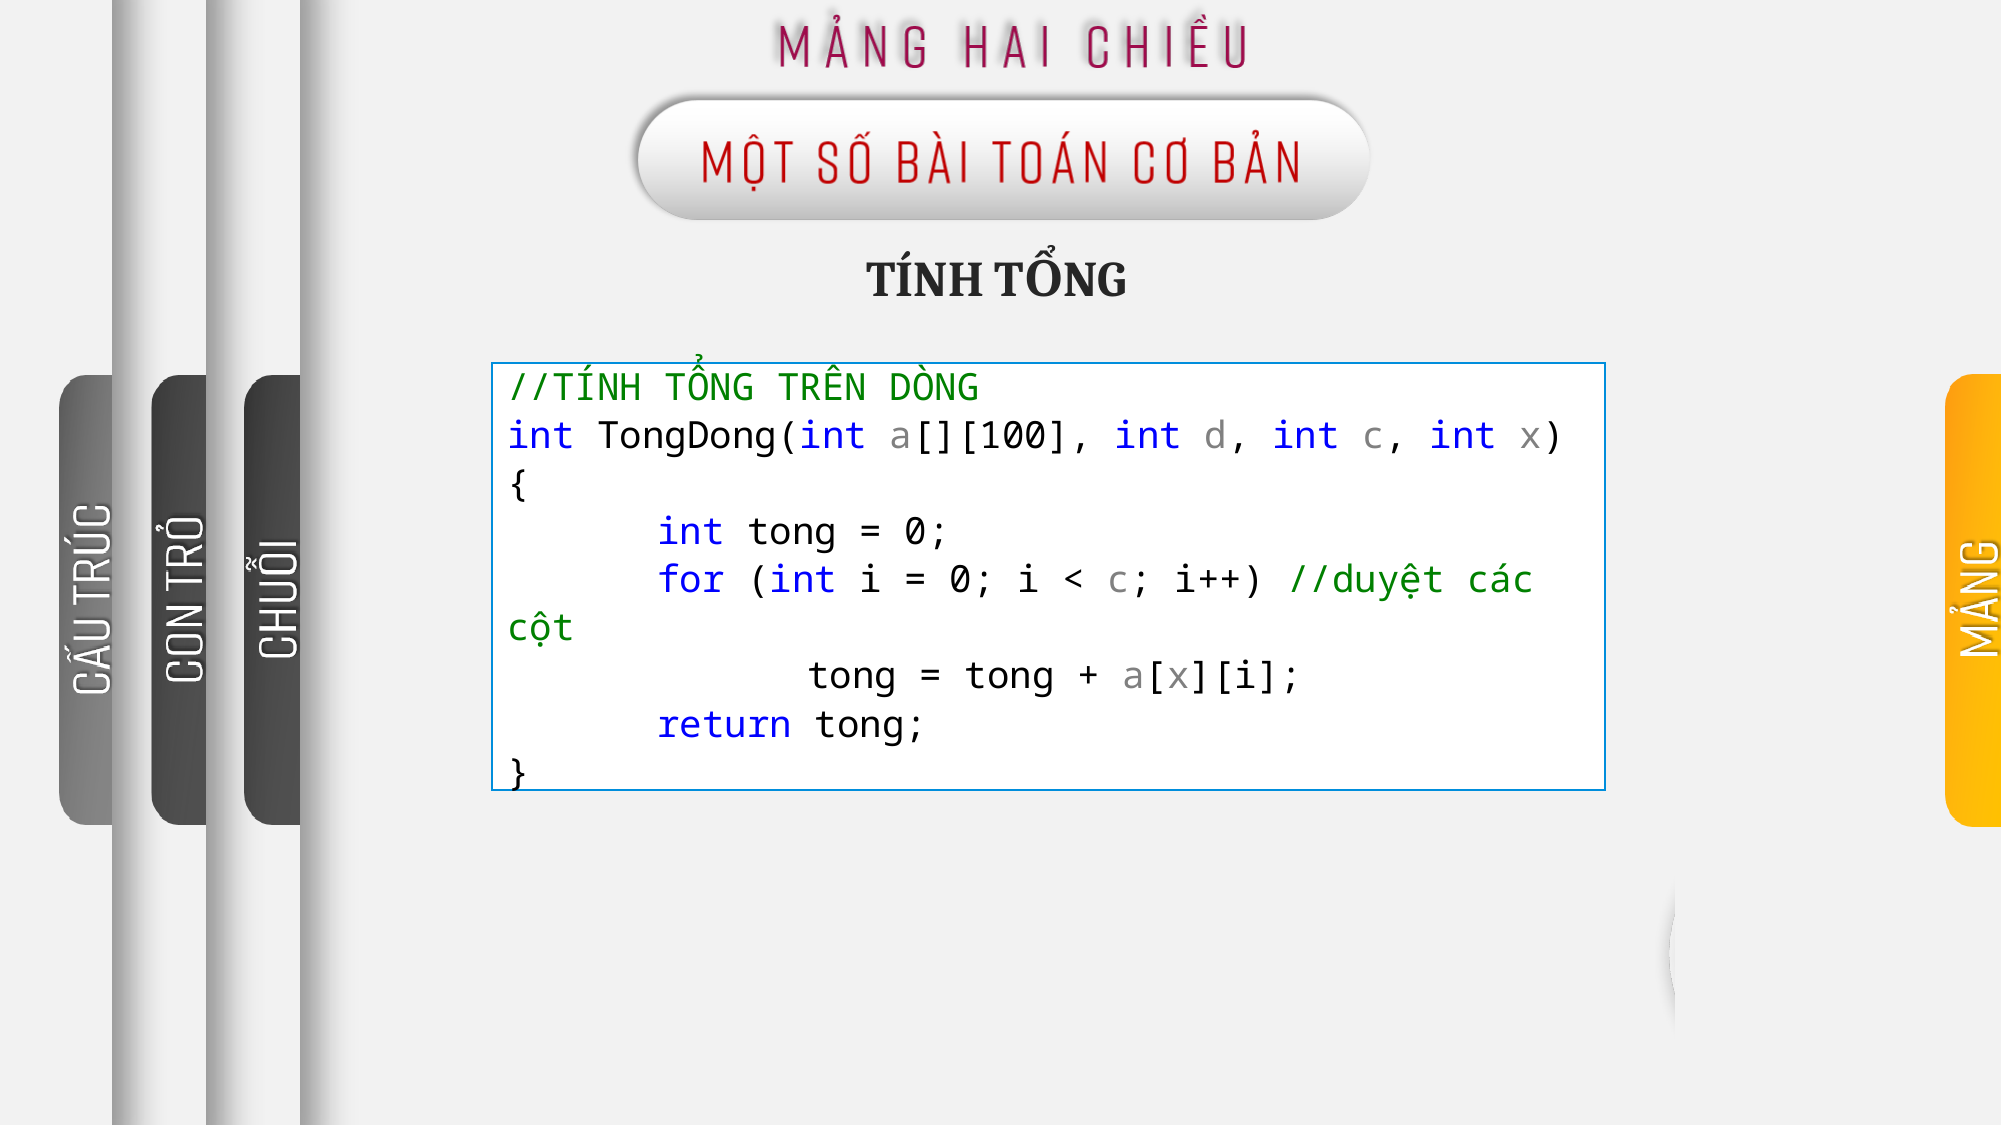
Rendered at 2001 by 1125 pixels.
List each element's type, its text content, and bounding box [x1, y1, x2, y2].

text_box TÍNH TỔNG [389, 234, 1605, 314]
picture [625, 0, 1375, 235]
picture [0, 0, 359, 1125]
picture [1600, 0, 2001, 1125]
text_box //TÍNH TỔNG TRÊN DÒNG int TongDong(int a[][100], int d, int c, int x) { int tong = 0; for (int i = 0; i < c; i++) //duyệt các cột tong = tong + a[x][i]; return tong; } [491, 362, 1606, 791]
